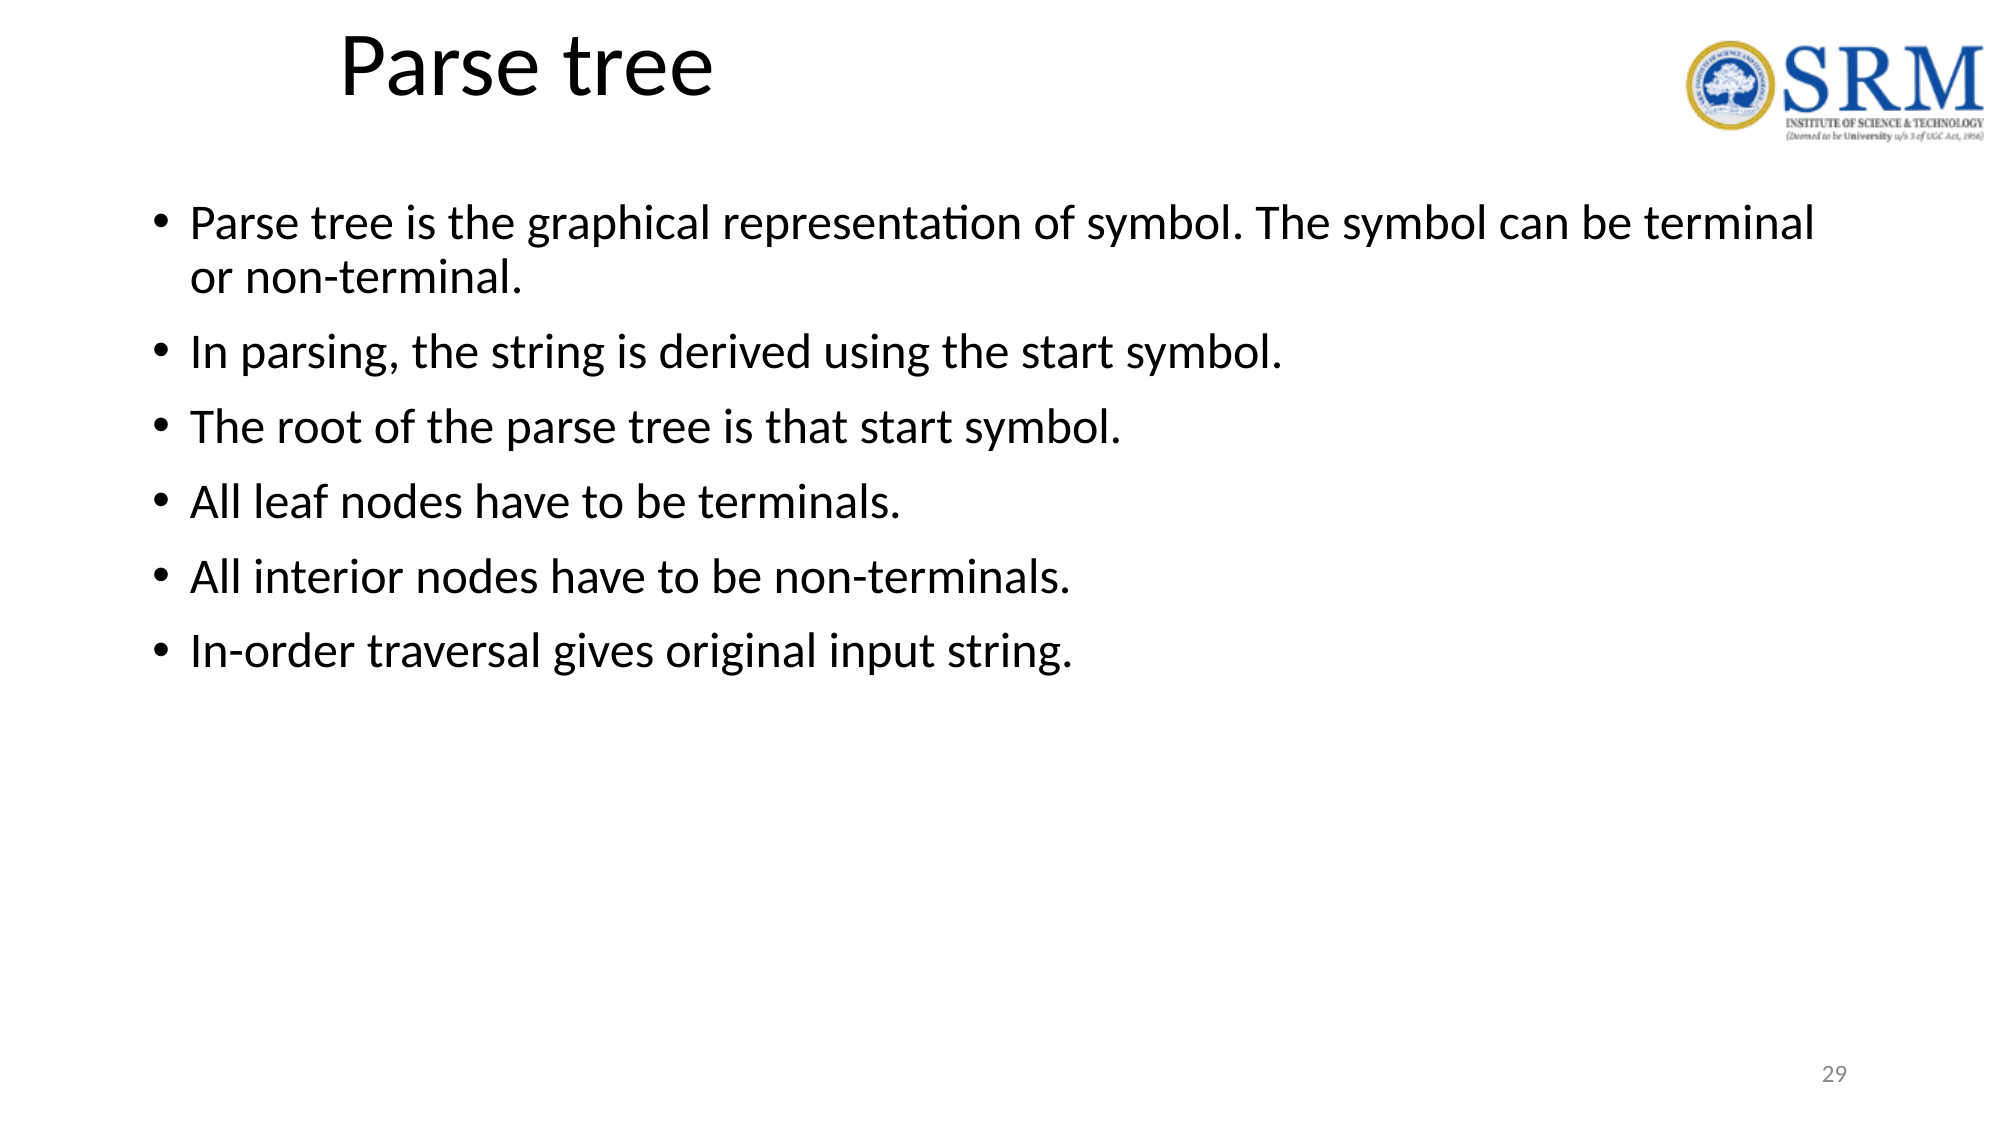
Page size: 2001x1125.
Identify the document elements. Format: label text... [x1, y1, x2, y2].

picture [1674, 0, 1993, 182]
slide_number 29 [1412, 1042, 1863, 1103]
list Parse tree is the graphical representation of symbol. The symbol can be terminal or non-terminal. In parsing, the string is derived using the start symbol. The root of the parse tree is that start symbol. All leaf nodes have to be terminals. All interior nodes have to be non-terminals. In-order traversal gives original input string. [137, 189, 1863, 1014]
title Parse tree [324, 0, 1675, 143]
